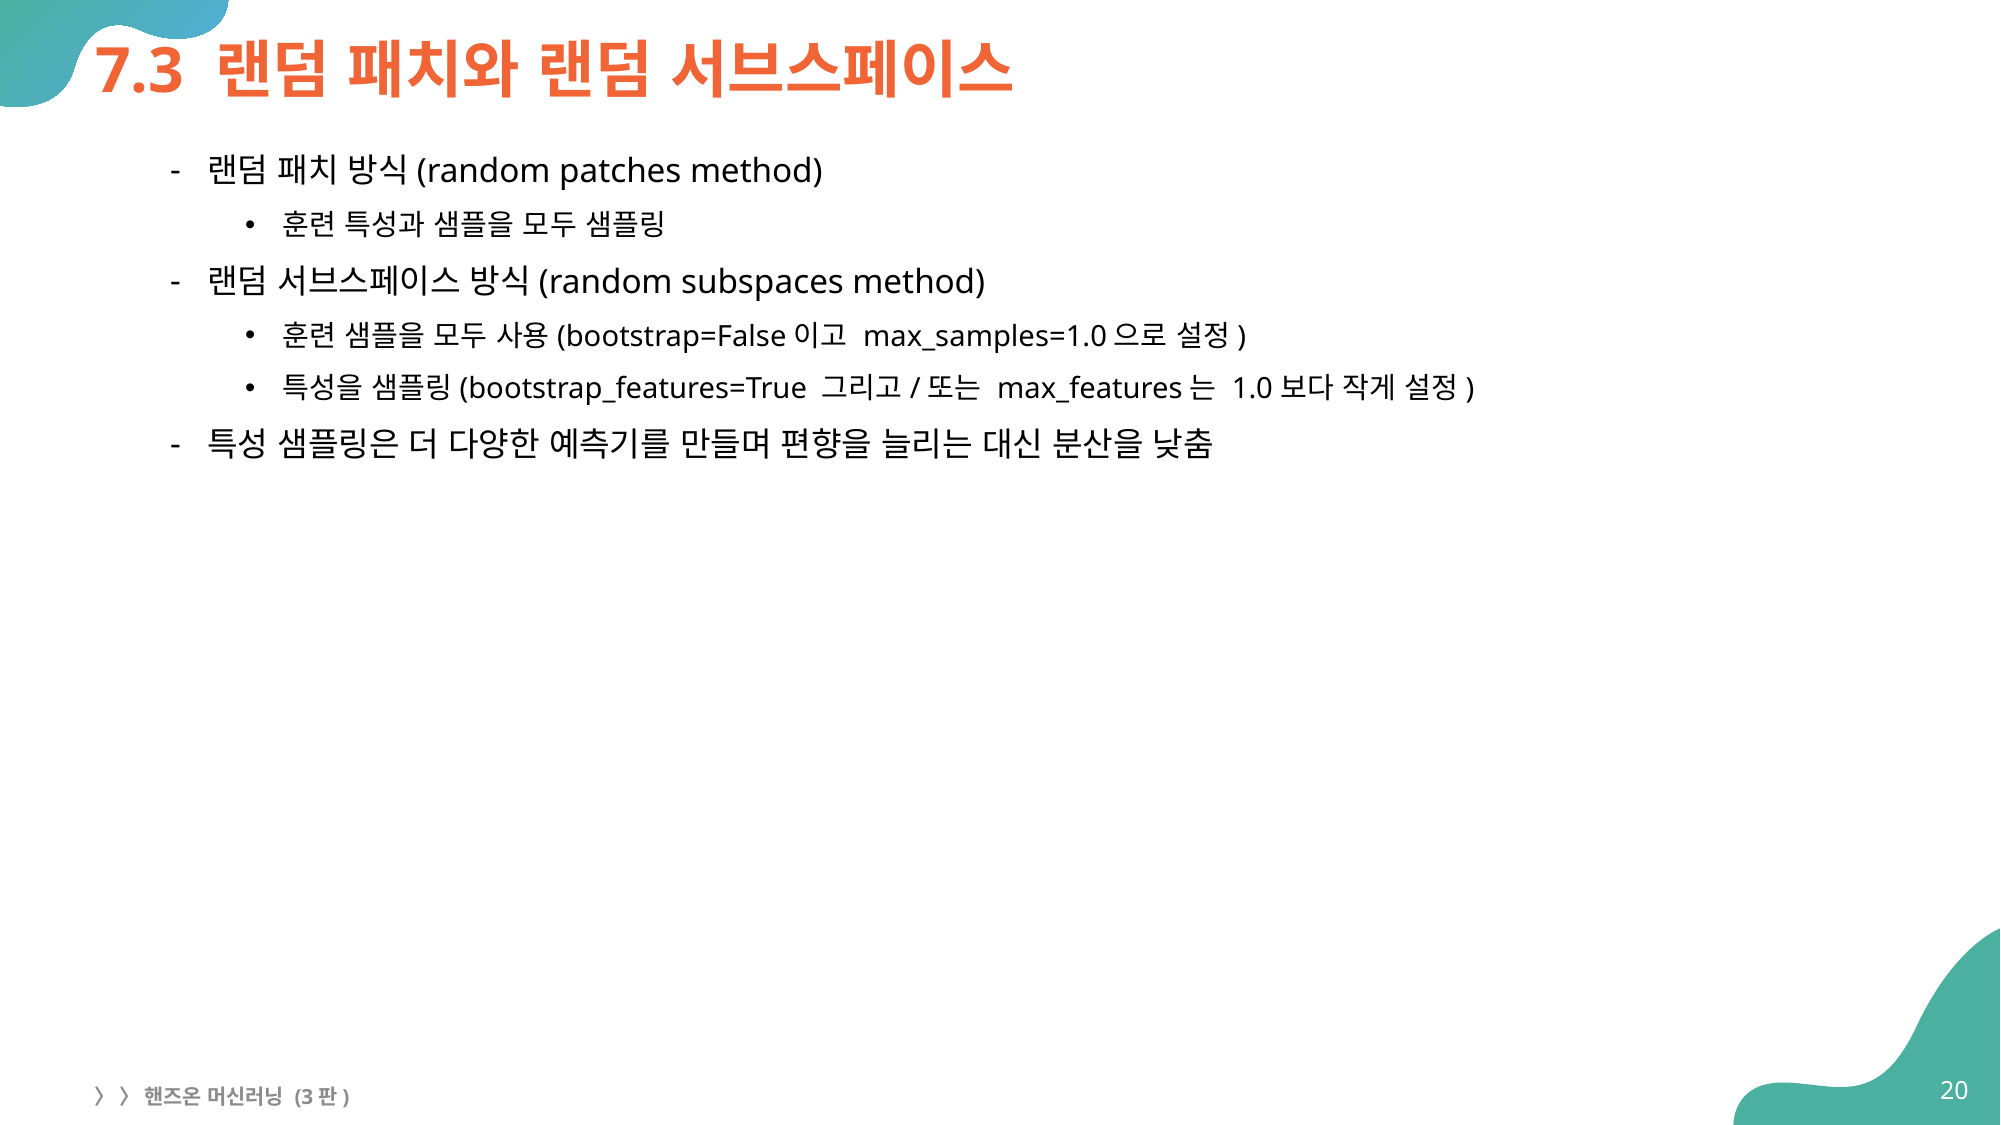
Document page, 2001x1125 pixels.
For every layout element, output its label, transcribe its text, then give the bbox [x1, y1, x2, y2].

list 랜덤 패치 방식(random patches method) 훈련 특성과 샘플을 모두 샘플링 랜덤 서브스페이스 방식(random subspaces method) 훈련 샘플을 모두 사용(bootstrap=False이고 max_samples=1.0으로 설정) 특성을 샘플링(bootstrap_features=True 그리고/또는 max_features는 1.0보다 작게 설정) 특성 샘플링은 더 다양한 예측기를 만들며 편향을 늘리는 대신 분산을 낮춤 [79, 133, 1892, 1052]
slide_number 20 [1917, 1061, 1984, 1122]
footer 〉 〉 핸즈온 머신러닝 (3판) [79, 1078, 755, 1114]
title 7.3 랜덤 패치와 랜덤 서브스페이스 [79, 17, 1931, 128]
